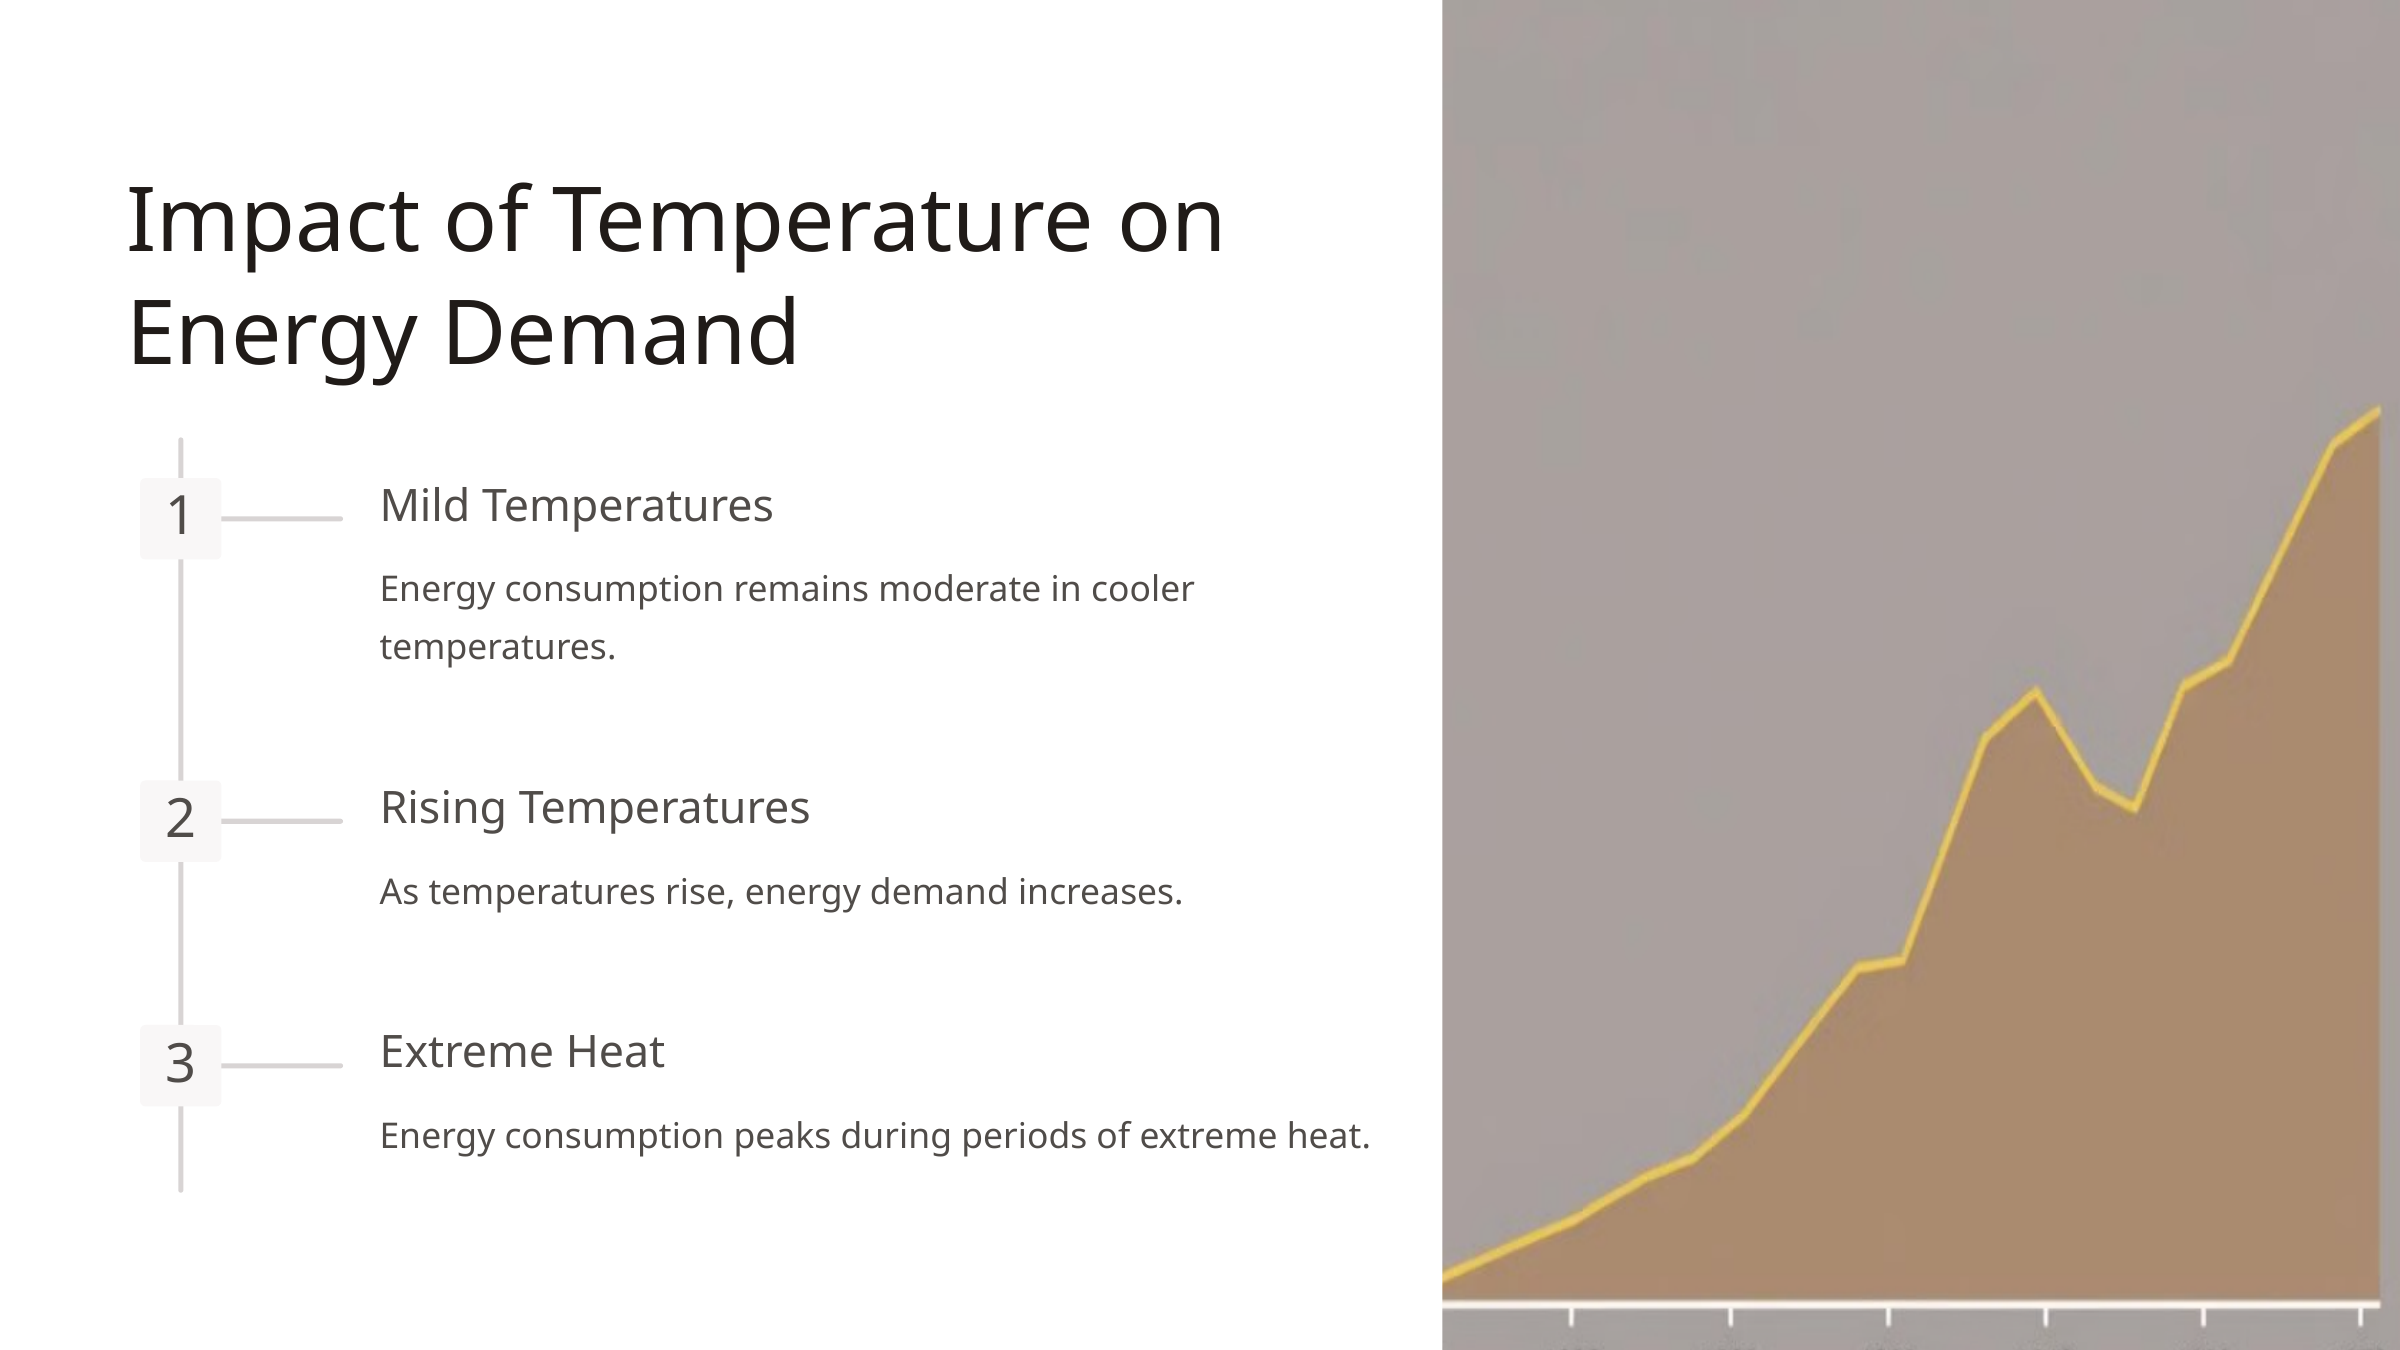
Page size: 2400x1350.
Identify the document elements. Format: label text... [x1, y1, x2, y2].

text_box [222, 1063, 344, 1069]
text_box [178, 862, 184, 1024]
text_box [140, 1024, 222, 1107]
text_box Impact of Temperature on Energy Demand [126, 157, 1374, 384]
text_box As temperatures rise, energy demand increases. [379, 854, 1374, 912]
text_box [178, 1107, 184, 1193]
text_box 3 [163, 1038, 198, 1093]
text_box [140, 780, 222, 862]
text_box [178, 560, 184, 780]
text_box [222, 516, 344, 522]
text_box Mild Temperatures [379, 473, 832, 531]
text_box 2 [163, 794, 199, 849]
picture [1441, 0, 2400, 1350]
text_box Rising Temperatures [379, 776, 840, 833]
text_box [222, 818, 344, 824]
text_box Energy consumption peaks during periods of extreme heat. [379, 1098, 1374, 1157]
text_box Energy consumption remains moderate in cooler temperatures. [379, 551, 1374, 668]
text_box [140, 478, 222, 560]
text_box 1 [168, 491, 193, 546]
text_box Extreme Heat [379, 1020, 832, 1078]
text_box [178, 437, 184, 478]
